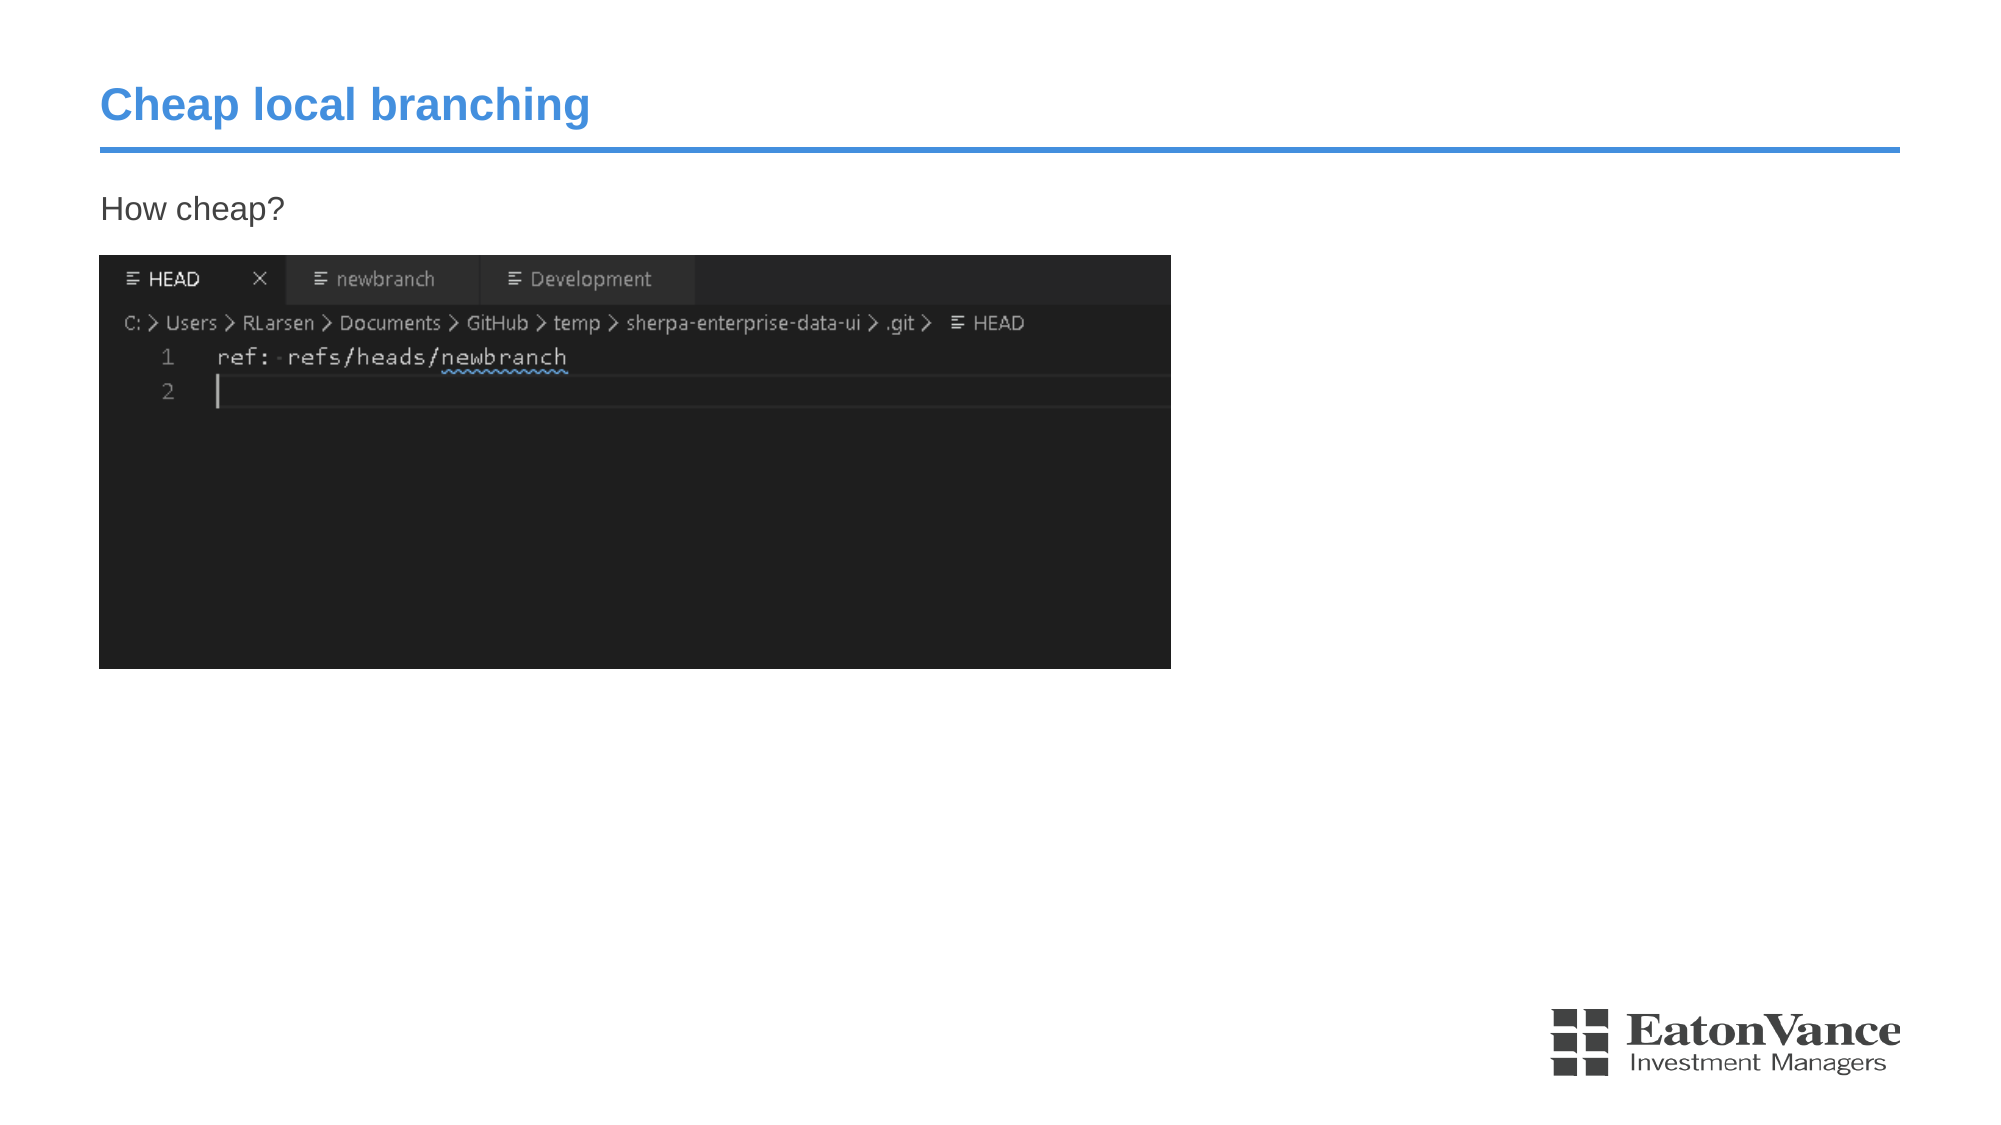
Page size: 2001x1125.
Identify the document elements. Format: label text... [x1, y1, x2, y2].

title Cheap local branching [99, 40, 1901, 138]
list How cheap? [100, 187, 1901, 938]
picture [99, 255, 1171, 669]
